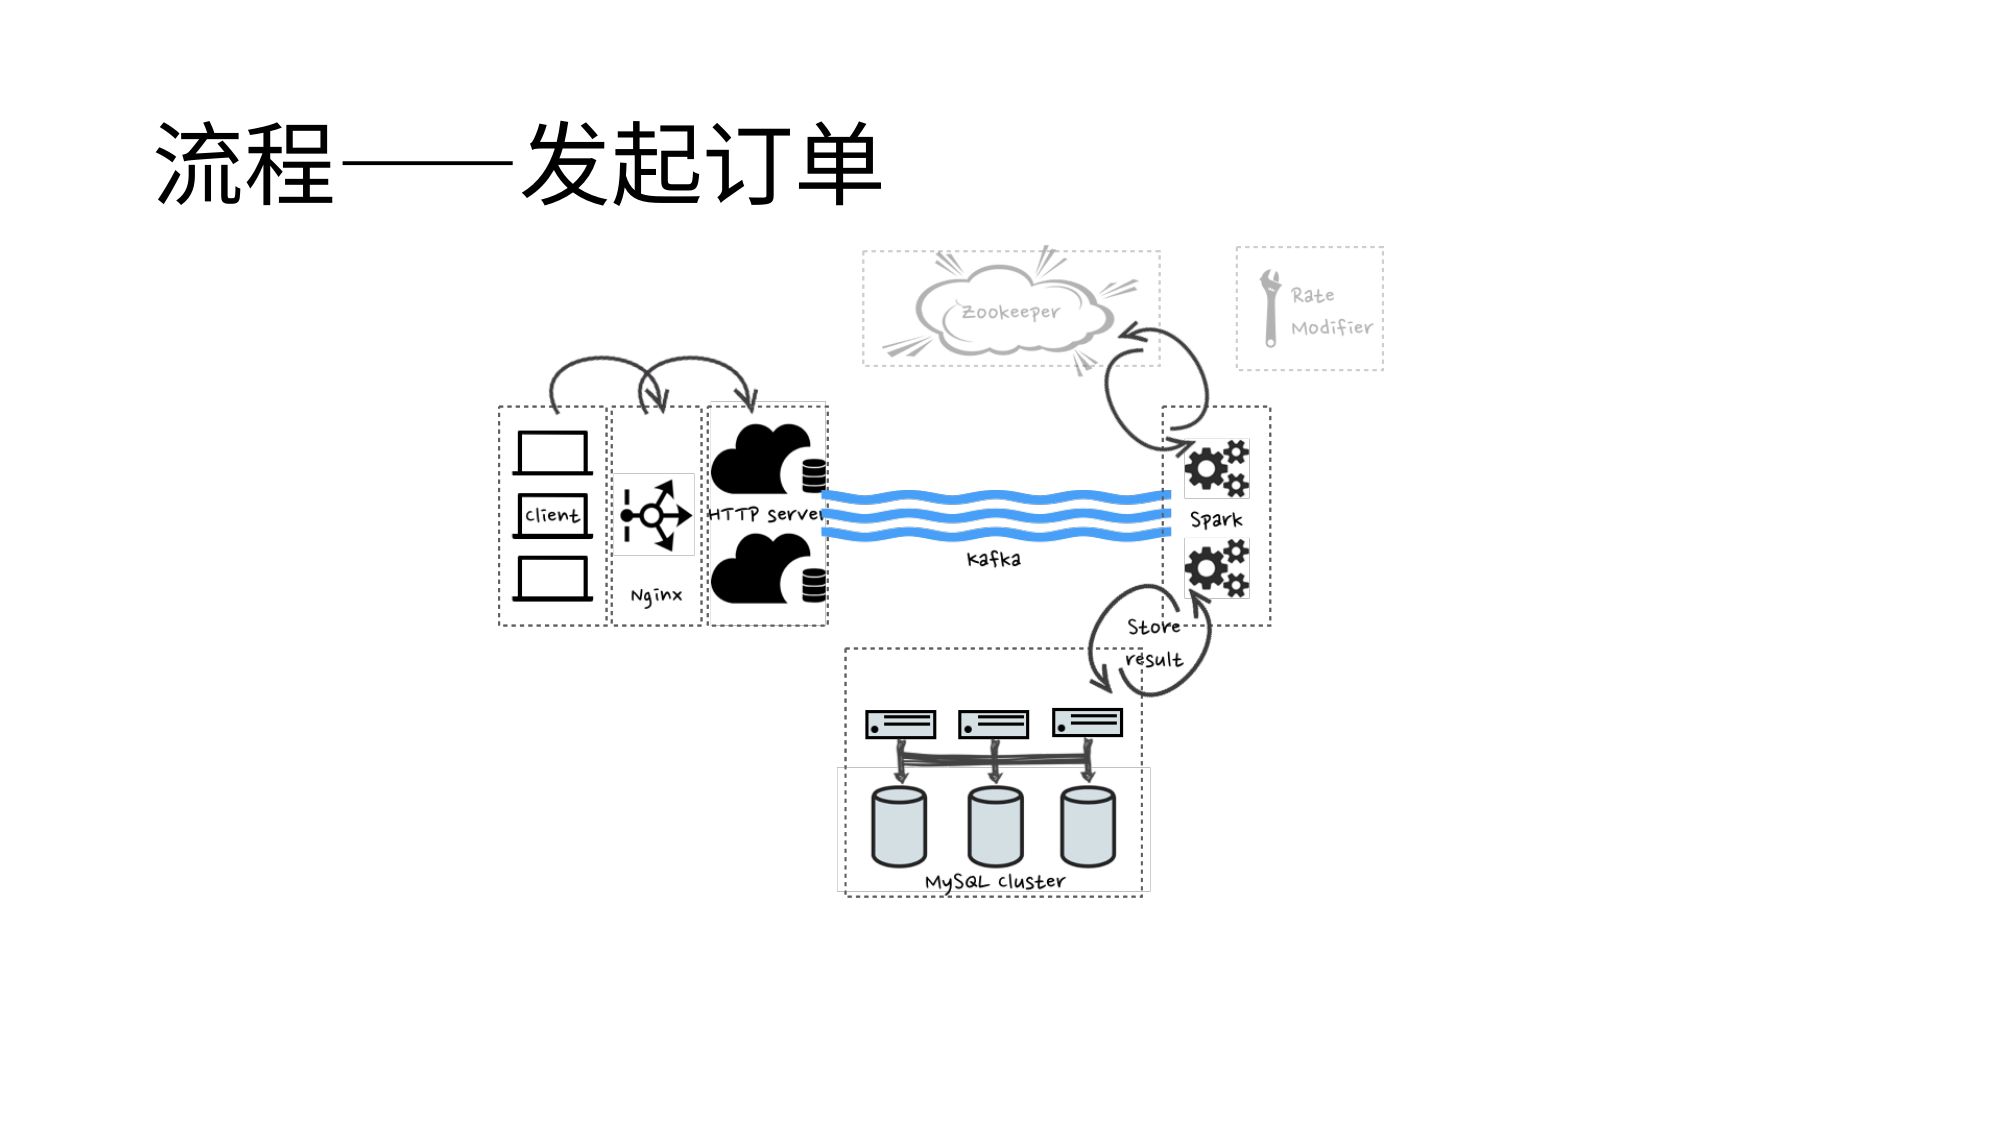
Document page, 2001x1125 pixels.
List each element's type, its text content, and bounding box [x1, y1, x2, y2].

picture [497, 221, 1503, 904]
title 流程——发起订单 [137, 59, 1863, 278]
